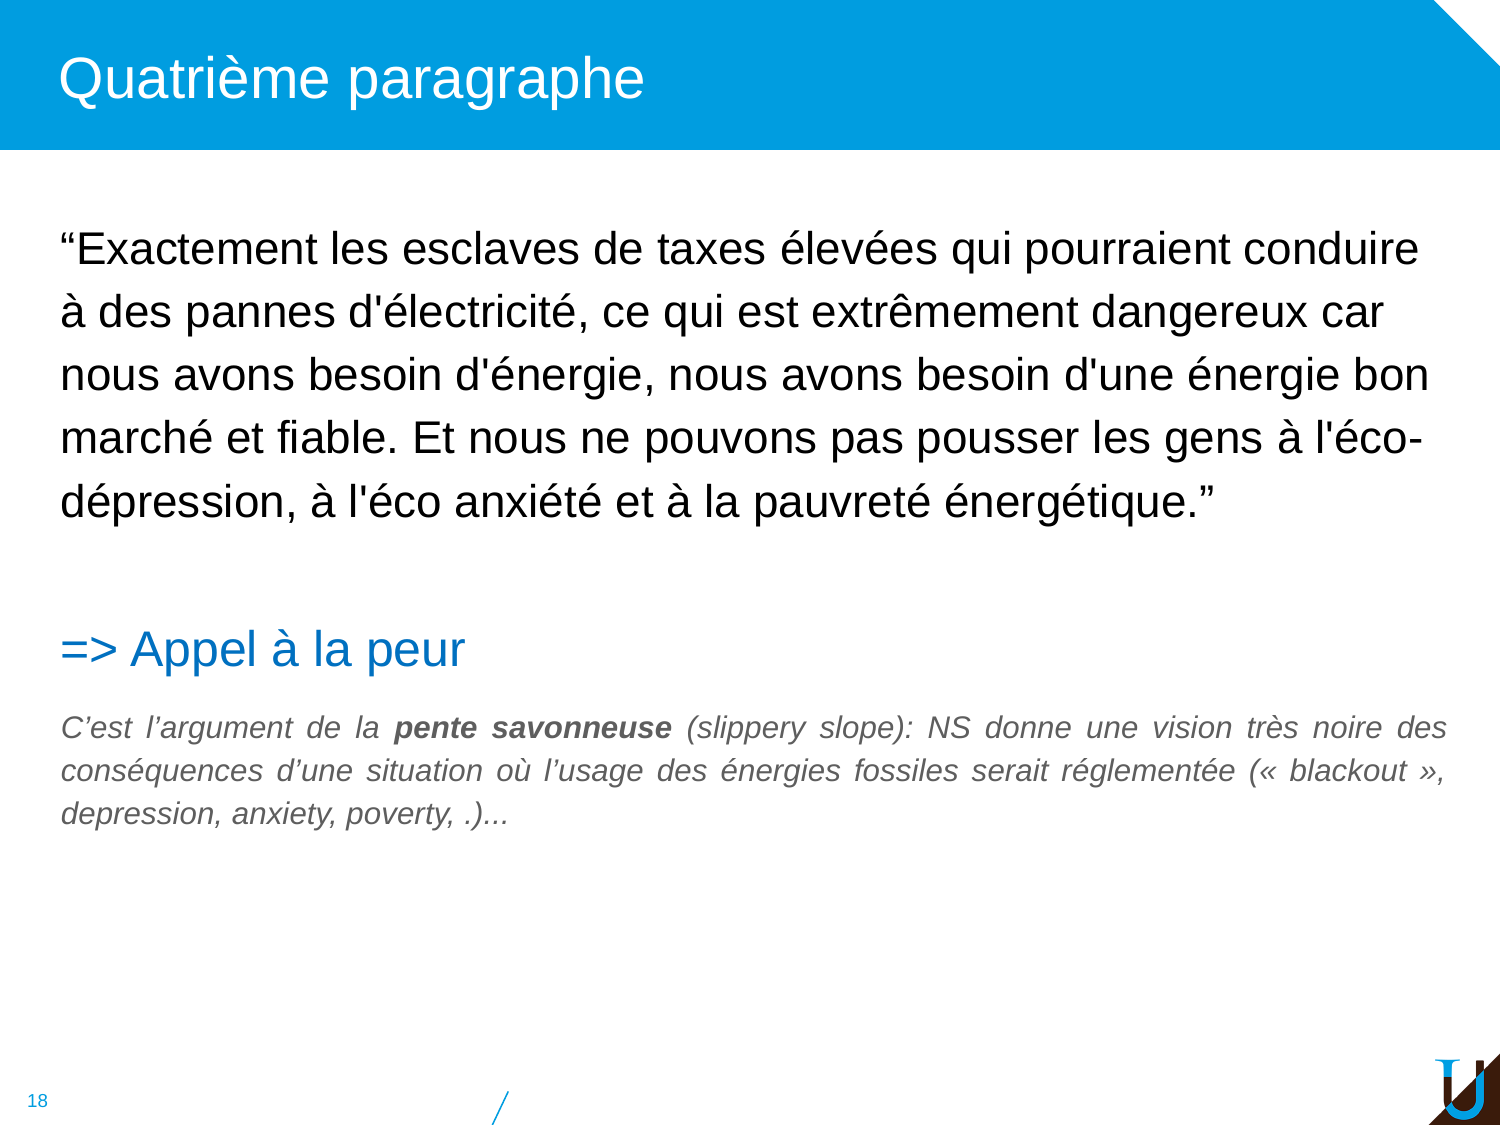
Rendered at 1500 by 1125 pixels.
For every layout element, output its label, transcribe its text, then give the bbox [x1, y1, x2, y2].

picture [1425, 1050, 1500, 1125]
list “Exactement les esclaves de taxes élevées qui pourraient conduire à des pannes d'électricité, ce qui est extrêmement dangereux car nous avons besoin d'énergie, nous avons besoin d'une énergie bon marché et fiable. Et nous ne pouvons pas pousser les gens à l'éco-dépression, à l'éco anxiété et à la pauvreté énergétique.” => Appel à la peur C’est l’argument de la pente savonneuse (slippery slope): NS donne une vision très noire des conséquences d’une situation où l’usage des énergies fossiles serait réglementée (« blackout », depression, anxiety, poverty, .)... [45, 202, 1464, 1005]
title Quatrième paragraphe [0, 0, 1425, 150]
slide_number ‹#› [0, 1074, 75, 1125]
